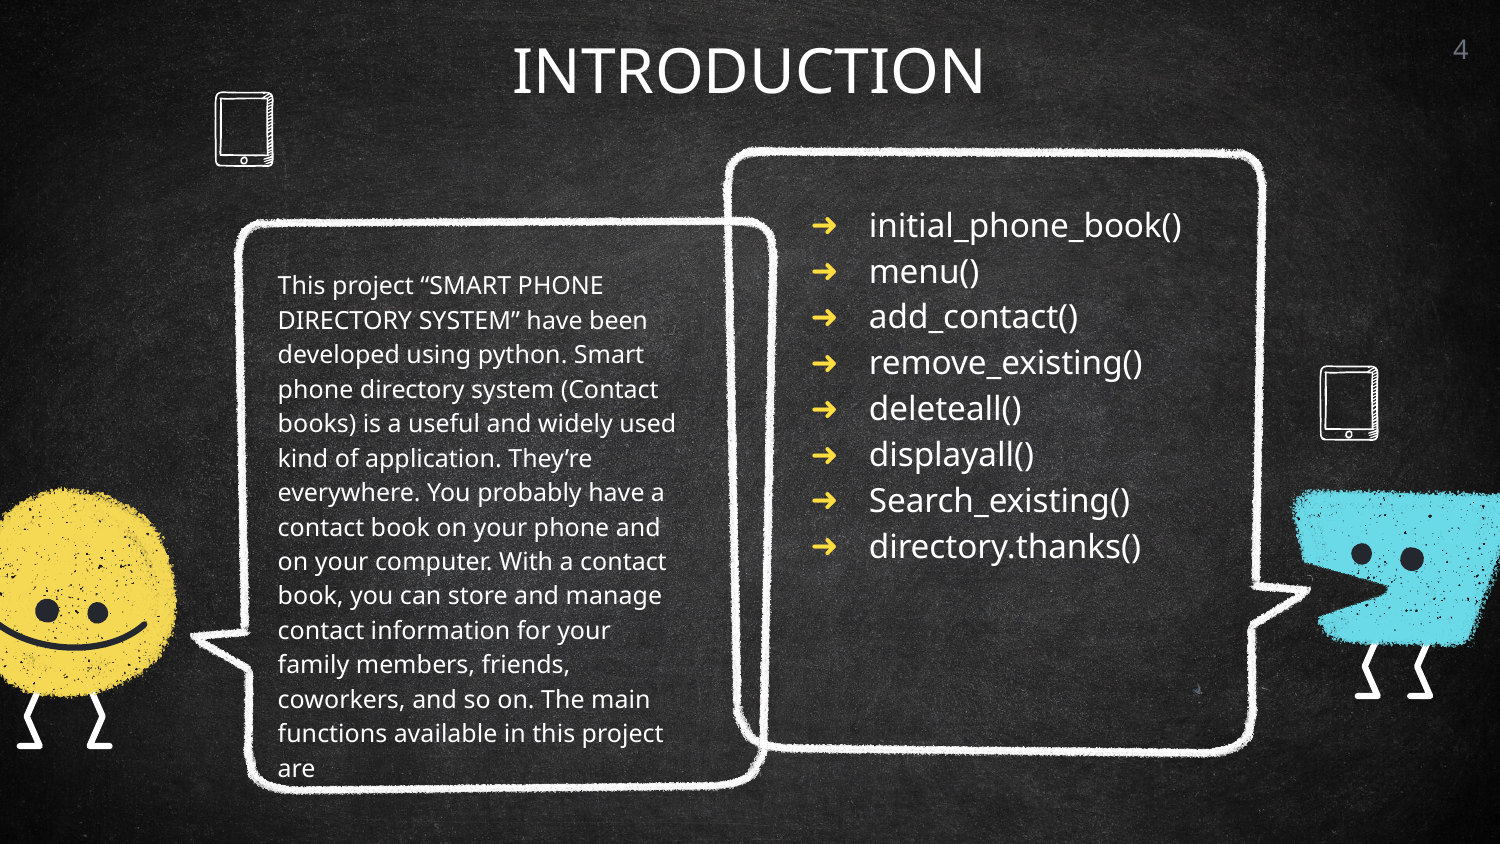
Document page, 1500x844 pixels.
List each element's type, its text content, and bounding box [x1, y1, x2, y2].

text_box [1319, 365, 1379, 441]
slide_number 4 [1378, 32, 1469, 98]
text_box [214, 91, 274, 167]
list This project “SMART PHONE DIRECTORY SYSTEM” have been developed using python. Smart phone directory system (Contact books) is a useful and widely used kind of application. They’re everywhere. You probably have a contact book on your phone and on your computer. With a contact book, you can store and manage contact information for your family members, friends, coworkers, and so on. The main functions available in this project are [277, 265, 690, 740]
title INTRODUCTION [244, 39, 1256, 105]
picture [0, 0, 1500, 844]
list initial_phone_book() menu() add_contact() remove_existing() deleteall() displayall() Search_existing() directory.thanks() [793, 197, 1206, 672]
